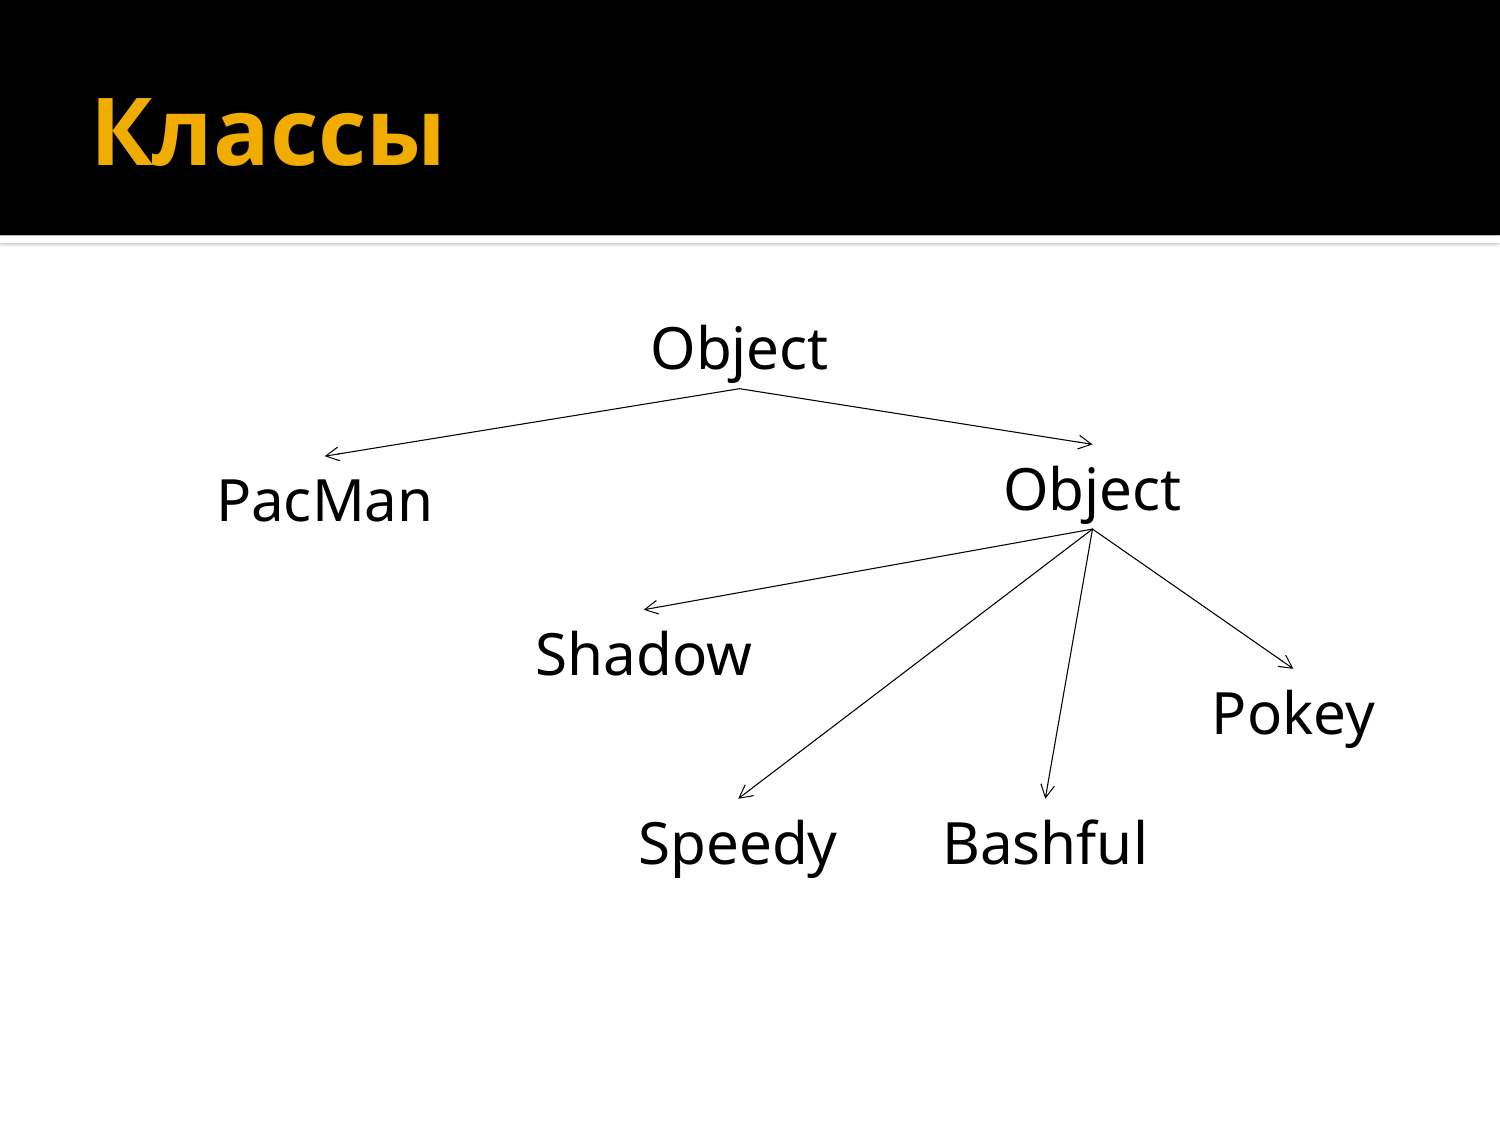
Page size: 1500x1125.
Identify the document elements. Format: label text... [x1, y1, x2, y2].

title Классы [75, 25, 1425, 231]
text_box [1045, 618, 1093, 799]
text_box Object [586, 304, 894, 388]
text_box Object [938, 444, 1247, 528]
text_box Speedy [584, 798, 891, 884]
text_box Shadow [490, 609, 732, 695]
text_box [1096, 530, 1294, 669]
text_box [643, 530, 1093, 610]
text_box Bashful [891, 798, 1199, 884]
text_box Pokey [1139, 668, 1447, 754]
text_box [738, 619, 1039, 799]
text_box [739, 389, 1093, 445]
text_box PacMan [171, 456, 479, 541]
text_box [324, 389, 740, 457]
